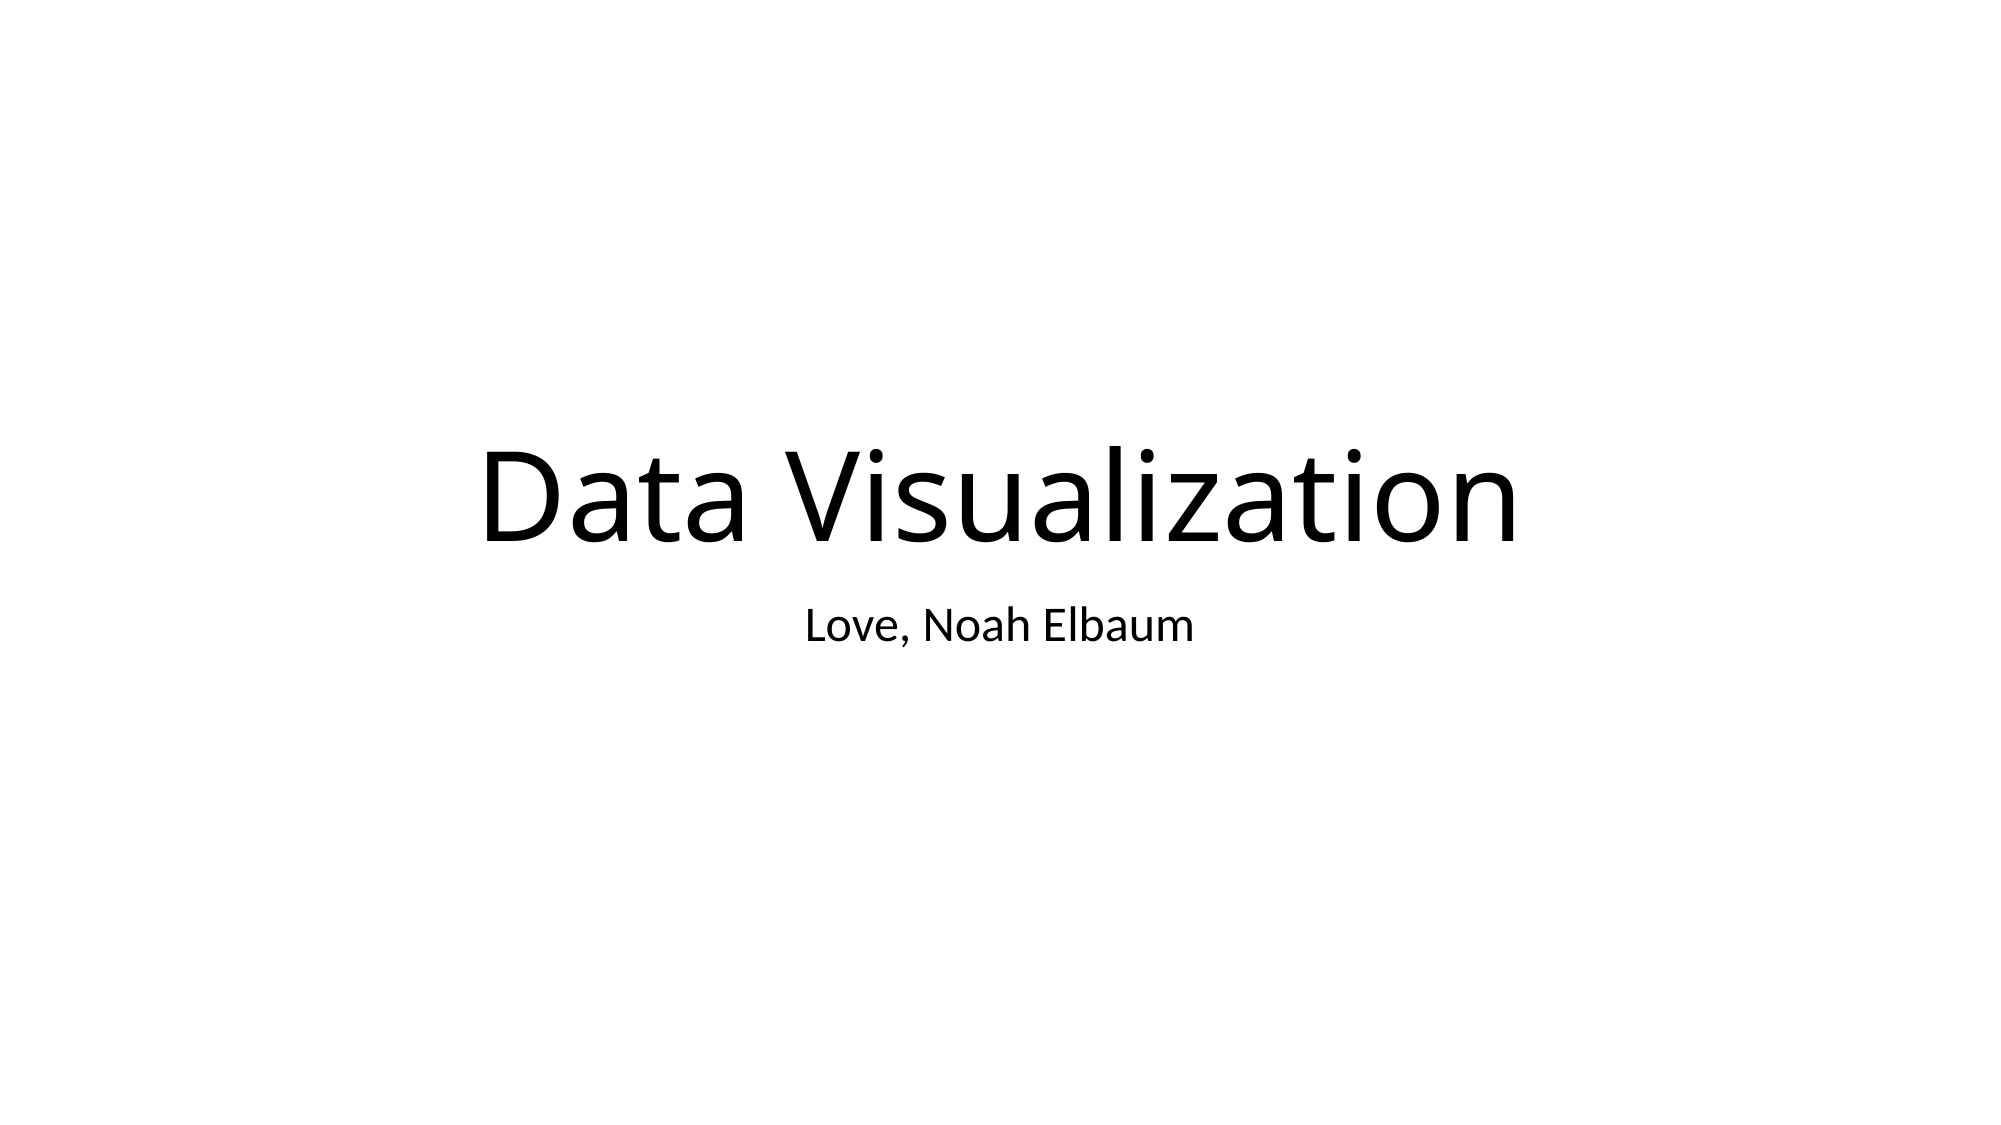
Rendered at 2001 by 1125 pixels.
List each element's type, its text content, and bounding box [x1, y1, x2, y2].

title Data Visualization [249, 184, 1750, 576]
subtitle Love, Noah Elbaum [249, 590, 1750, 863]
